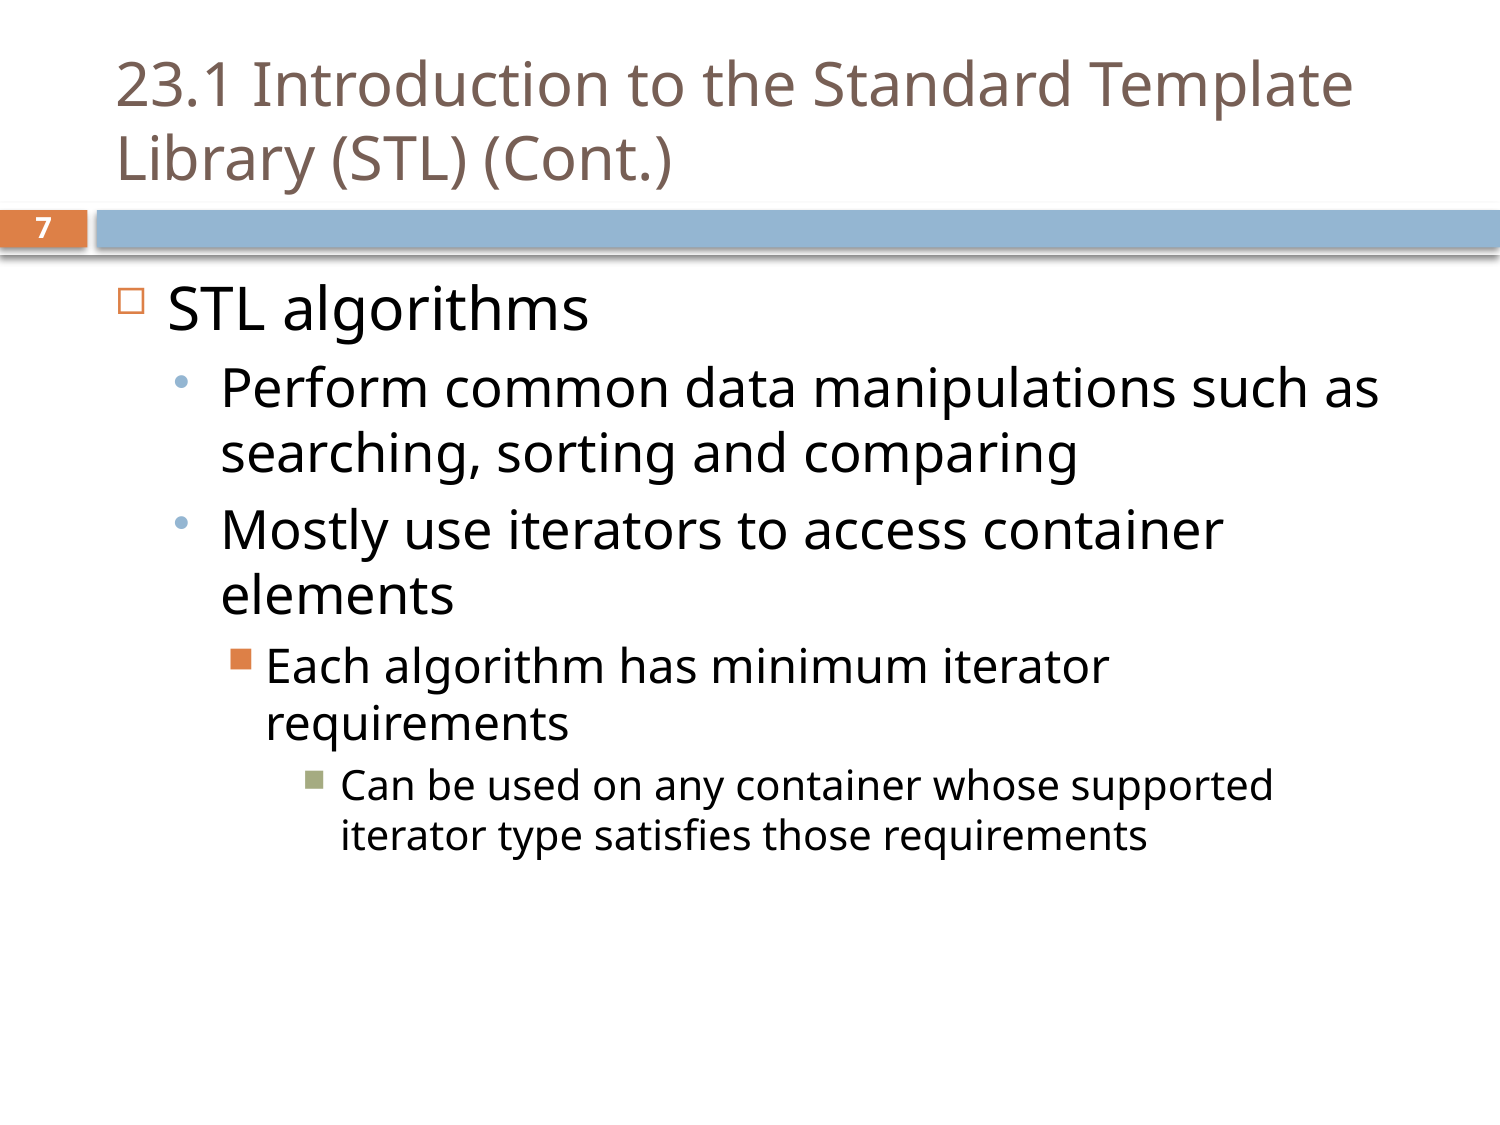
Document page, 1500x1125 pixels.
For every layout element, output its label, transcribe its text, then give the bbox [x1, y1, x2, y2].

slide_number 7 [0, 208, 88, 249]
list STL algorithms Perform common data manipulations such as searching, sorting and comparing Mostly use iterators to access container elements Each algorithm has minimum iterator requirements Can be used on any container whose supported iterator type satisfies those requirements [100, 262, 1438, 1005]
title 23.1 Introduction to the Standard Template Library (STL) (Cont.) [100, 37, 1438, 200]
